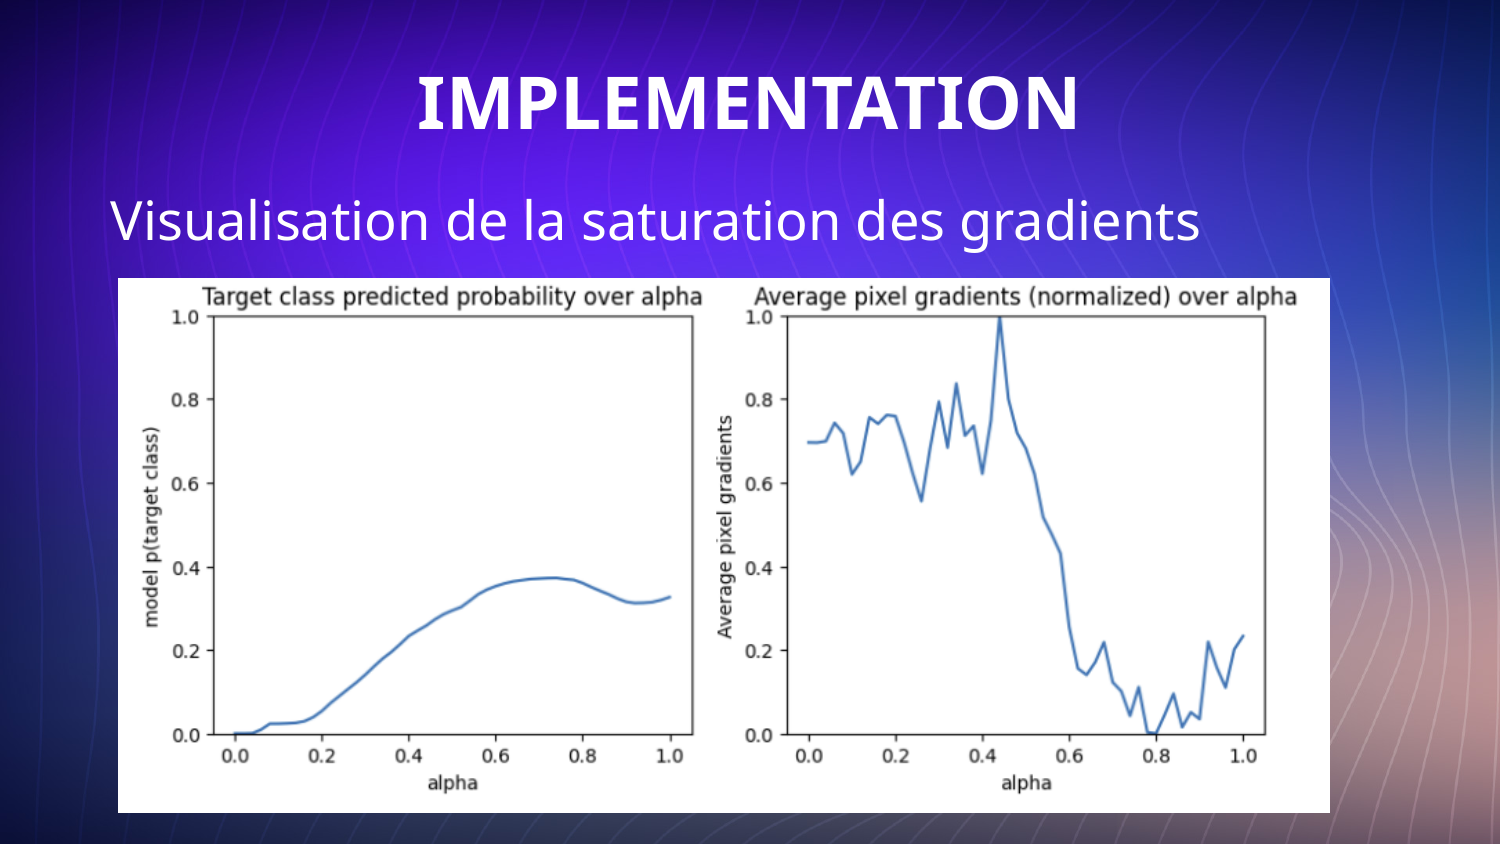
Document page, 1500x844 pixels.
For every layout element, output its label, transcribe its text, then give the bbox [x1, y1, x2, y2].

picture [0, 0, 1500, 844]
text_box Visualisation de la saturation des gradients [85, 171, 1325, 267]
title IMPLEMENTATION [118, 41, 1382, 136]
